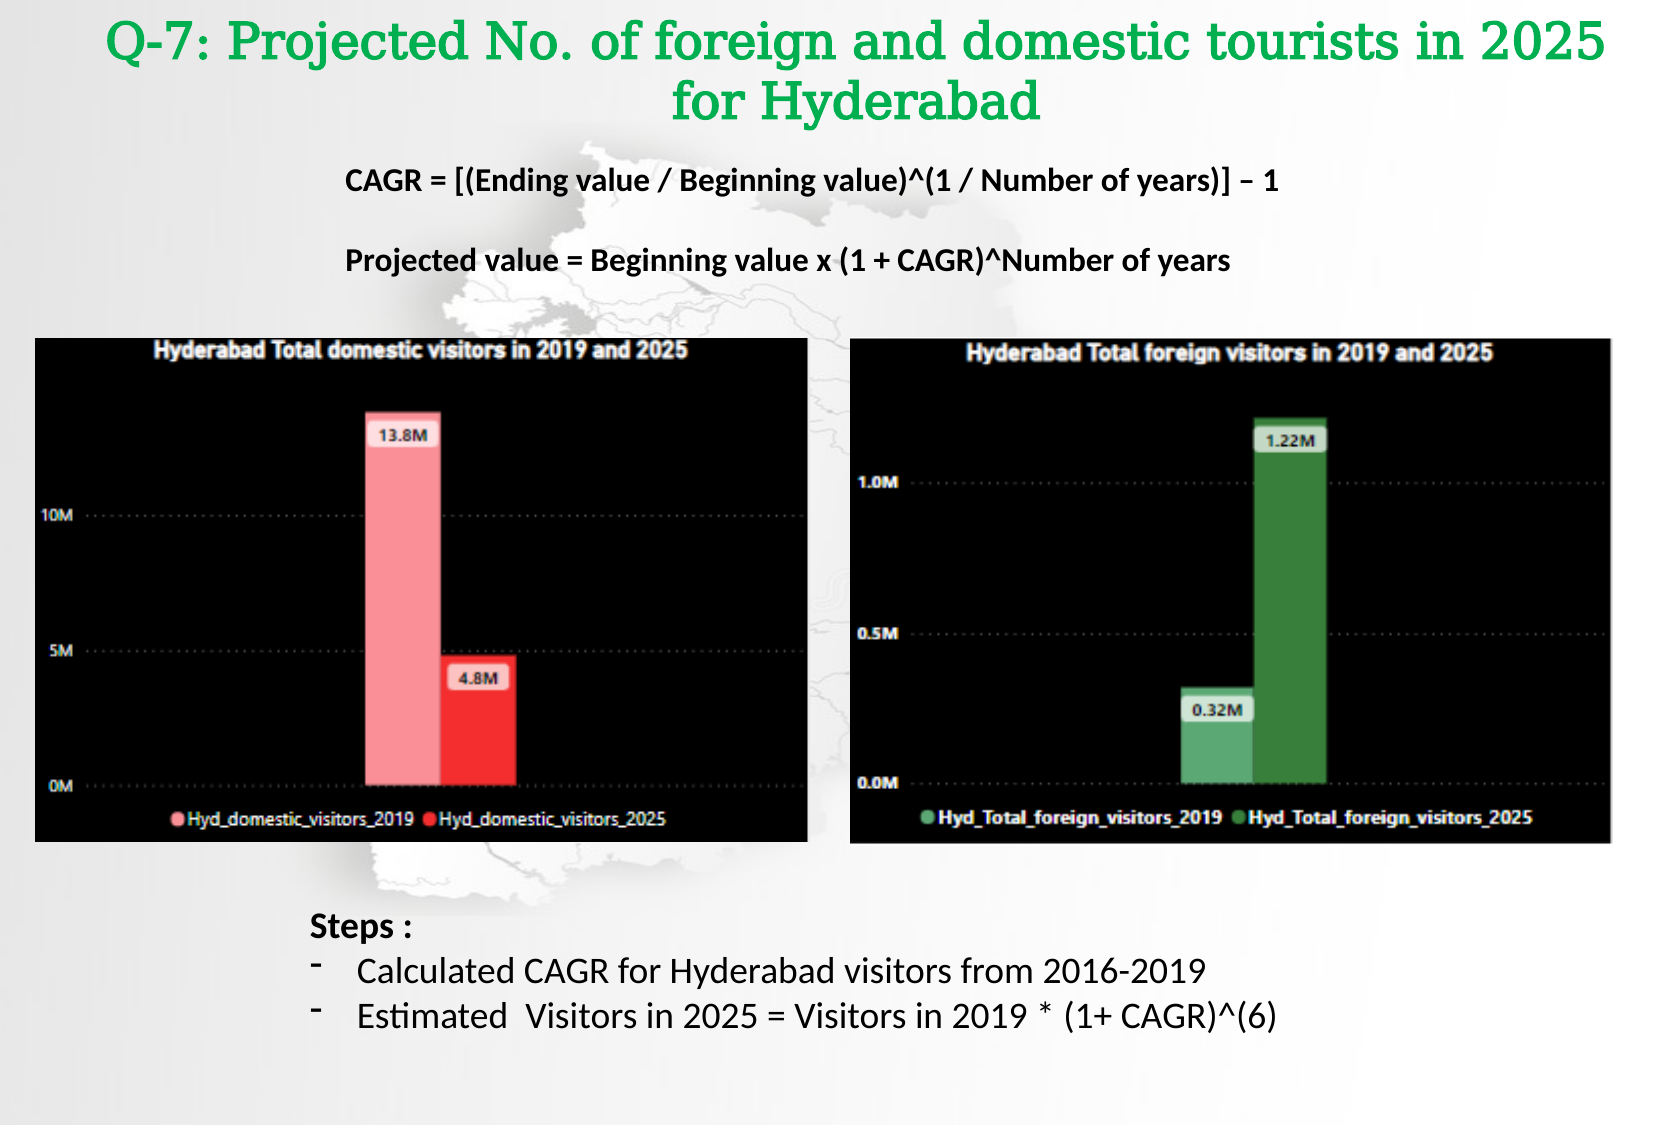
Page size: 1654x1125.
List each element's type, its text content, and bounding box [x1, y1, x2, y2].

title Q-7: Projected No. of foreign and domestic tourists in 2025 for Hyderabad [58, 0, 1654, 138]
text_box Steps : Calculated CAGR for Hyderabad visitors from 2016-2019 Estimated Visitors in 2025 = Visitors in 2019 * (1+ CAGR)^(6) [295, 893, 1560, 1088]
picture [850, 337, 1615, 847]
text_box CAGR = [(Ending value / Beginning value)^(1 / Number of years)] – 1 Projected value = Beginning value x (1 + CAGR)^Number of years [330, 150, 1430, 286]
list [35, 337, 810, 842]
